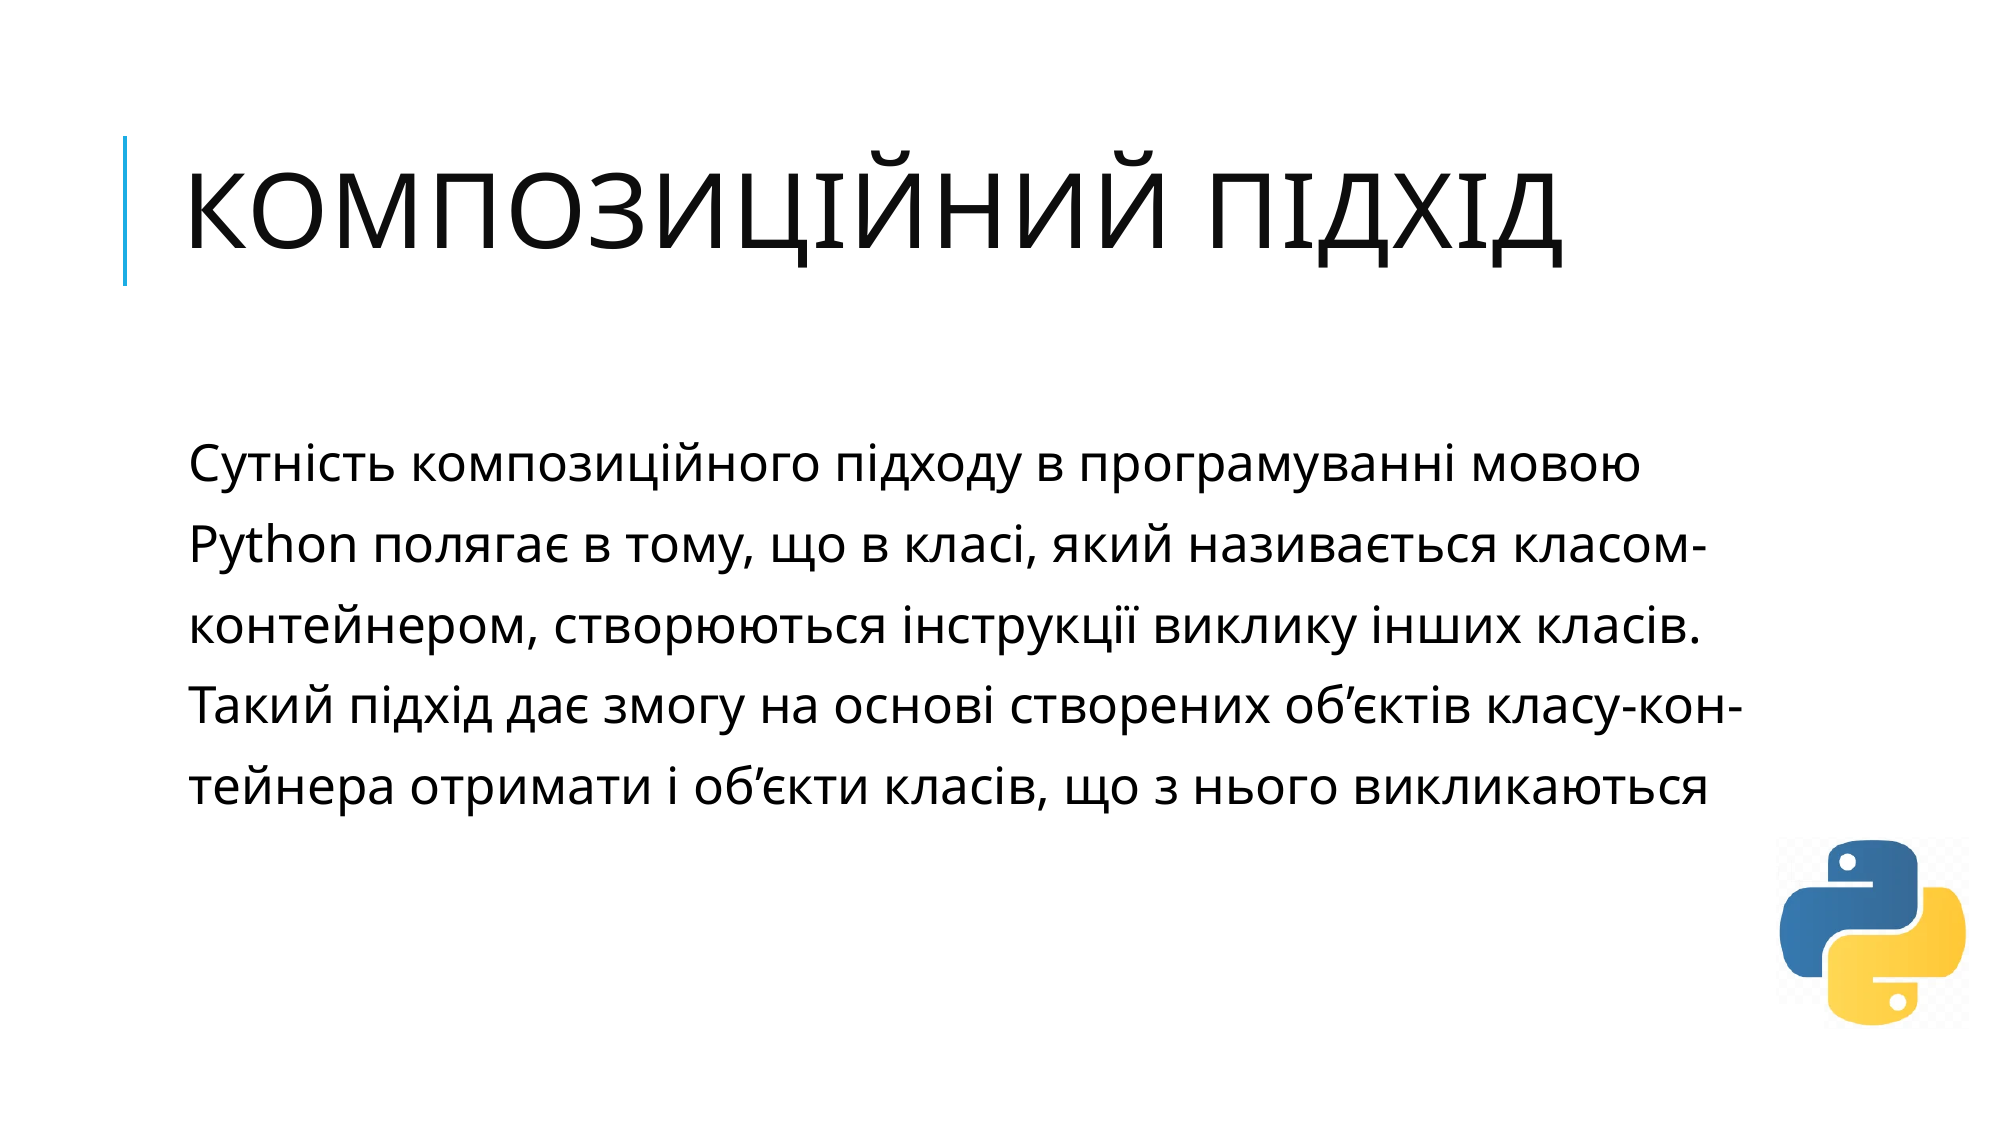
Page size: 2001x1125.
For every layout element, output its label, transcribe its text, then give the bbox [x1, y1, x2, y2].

list Сутність композиційного підходу в програмуванні мовою Python полягає в тому, що в класі, який називається класом- контейнером, створюються інструкції виклику інших класів. Такий підхід дає змогу на основі створених об’єктів класу-кон- тейнера отримати і об’єкти класів, що з нього викликаються [168, 429, 1763, 1029]
title Композиційний підхід [168, 96, 1763, 342]
picture [1776, 837, 1969, 1029]
